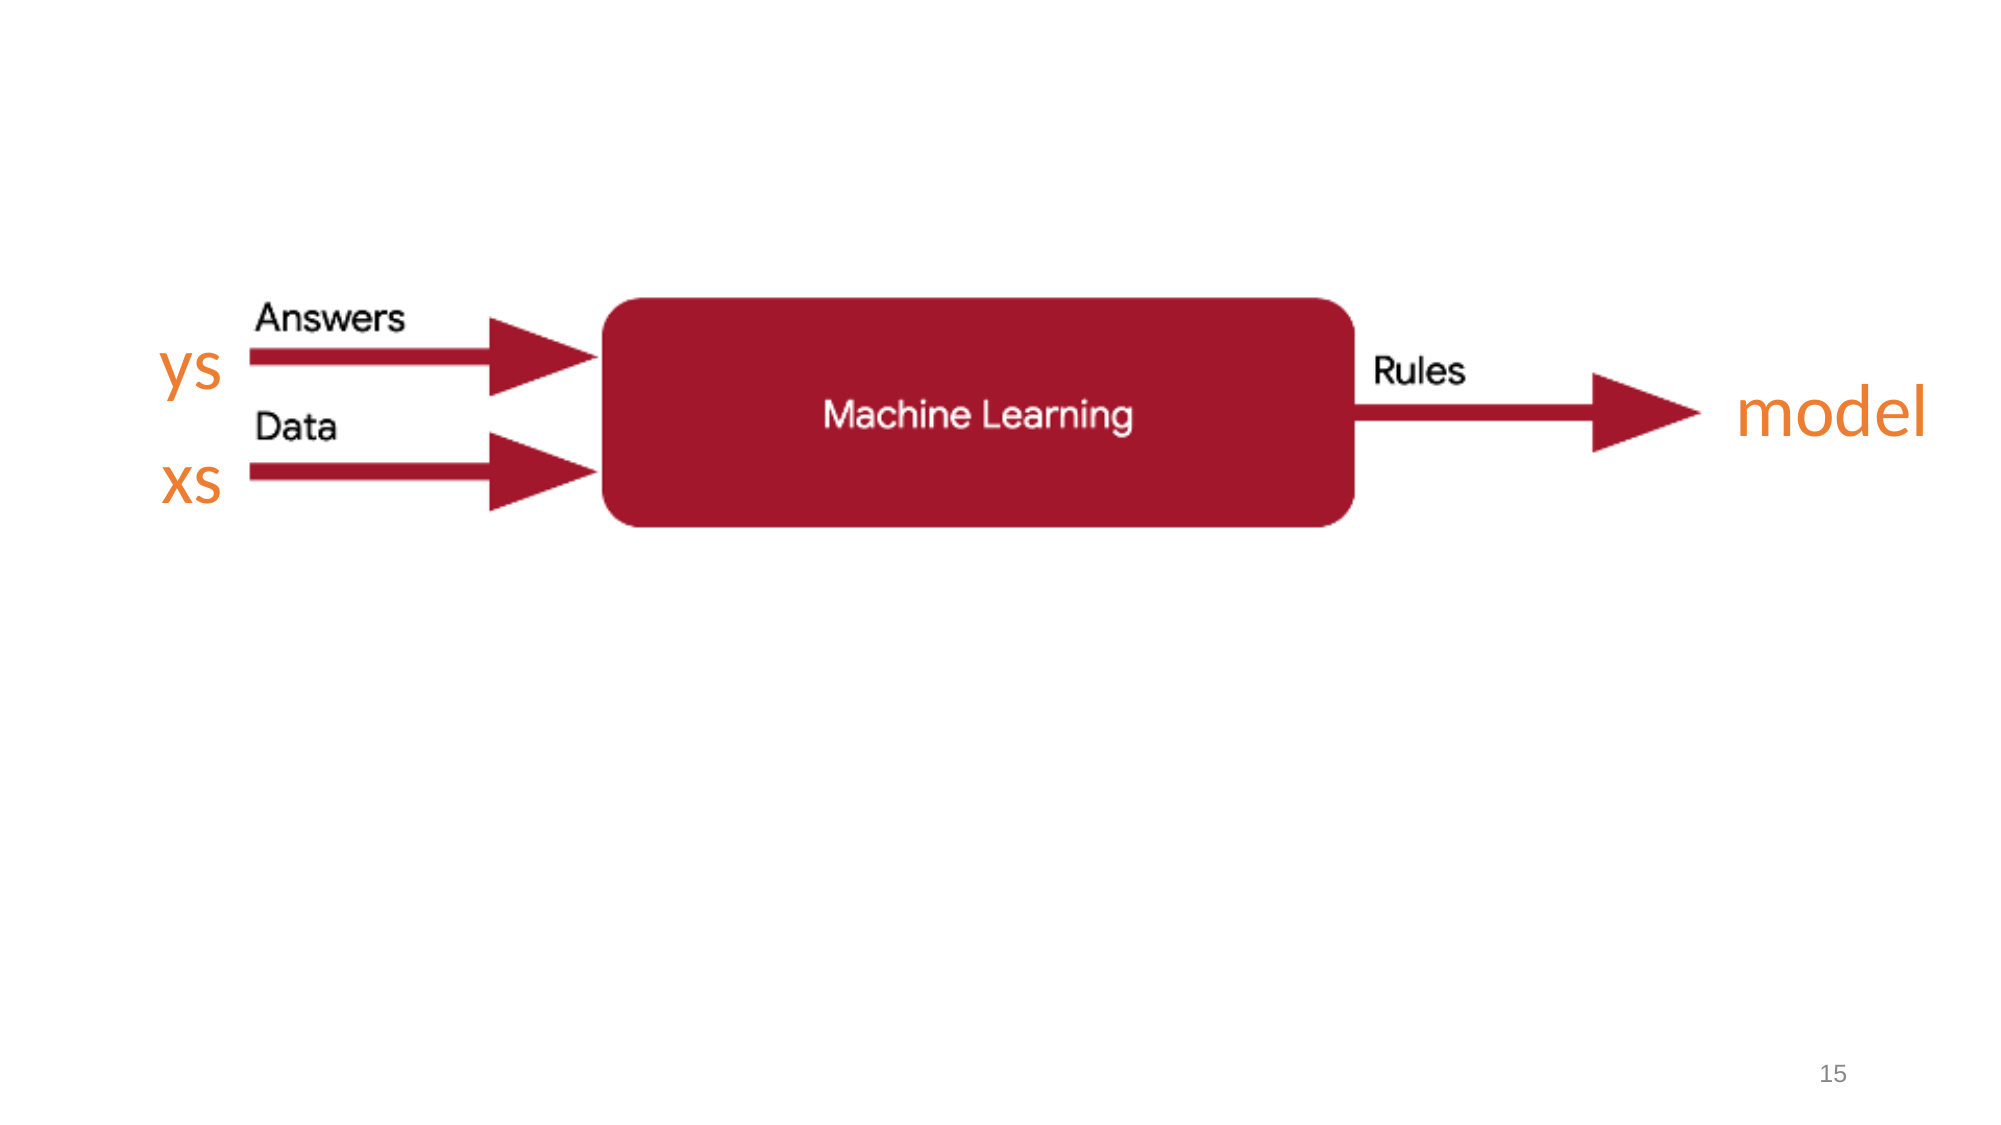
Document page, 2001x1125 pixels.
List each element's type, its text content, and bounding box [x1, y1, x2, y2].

text_box xs [146, 420, 219, 526]
text_box ys [145, 306, 219, 412]
text_box model [1766, 354, 1944, 460]
picture [219, 246, 1766, 579]
